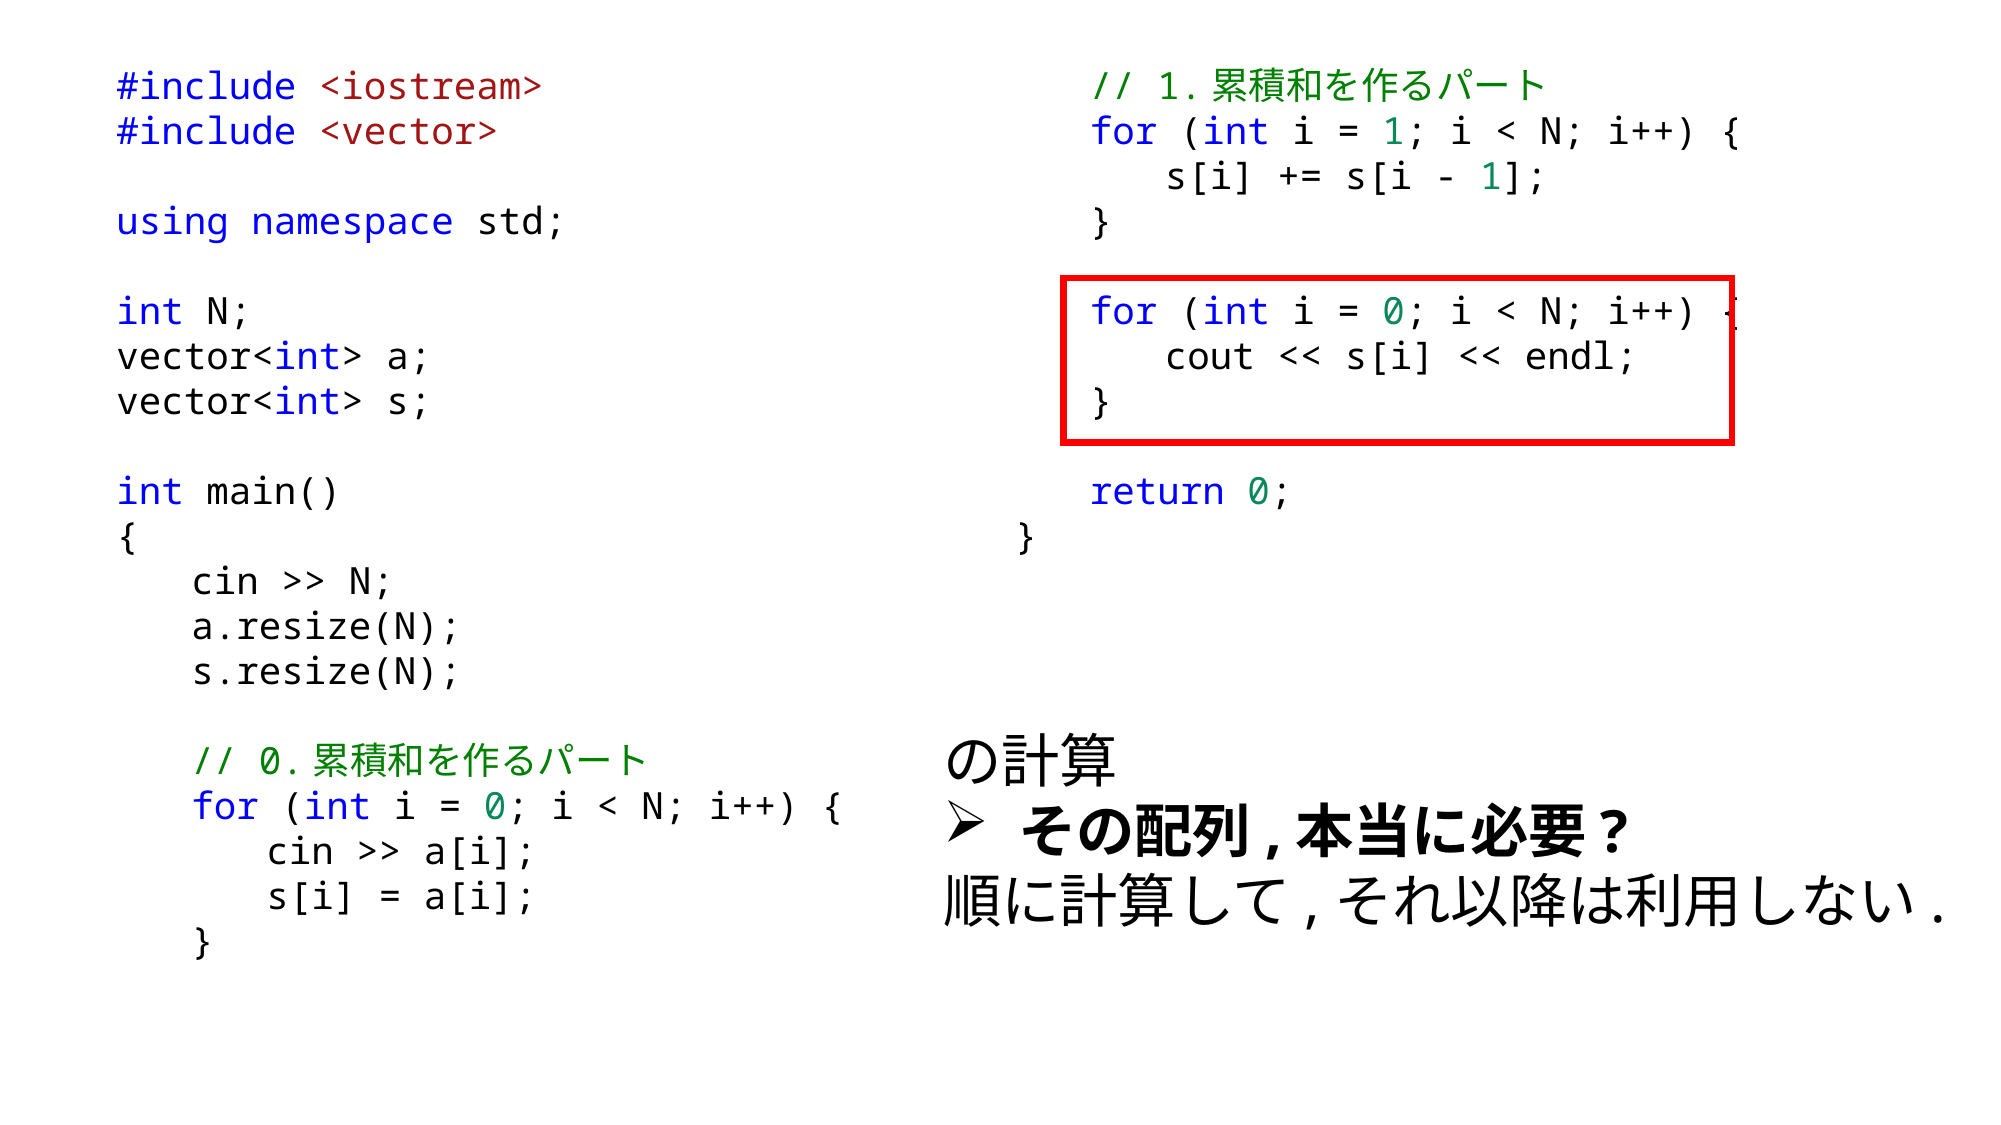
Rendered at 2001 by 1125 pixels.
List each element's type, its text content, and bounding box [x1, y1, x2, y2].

text_box #include <iostream> #include <vector> using namespace std; int N; vector<int> a; vector<int> s; int main() { cin >> N; a.resize(N); s.resize(N); // 0.累積和を作るパート for (int i = 0; i < N; i++) { cin >> a[i]; s[i] = a[i]; } [101, 55, 1102, 1060]
text_box [1062, 277, 1733, 444]
text_box // 1.累積和を作るパート for (int i = 1; i < N; i++) { s[i] += s[i - 1]; } for (int i = 0; i < N; i++) { cout << s[i] << endl; } return 0; } [999, 55, 2000, 565]
